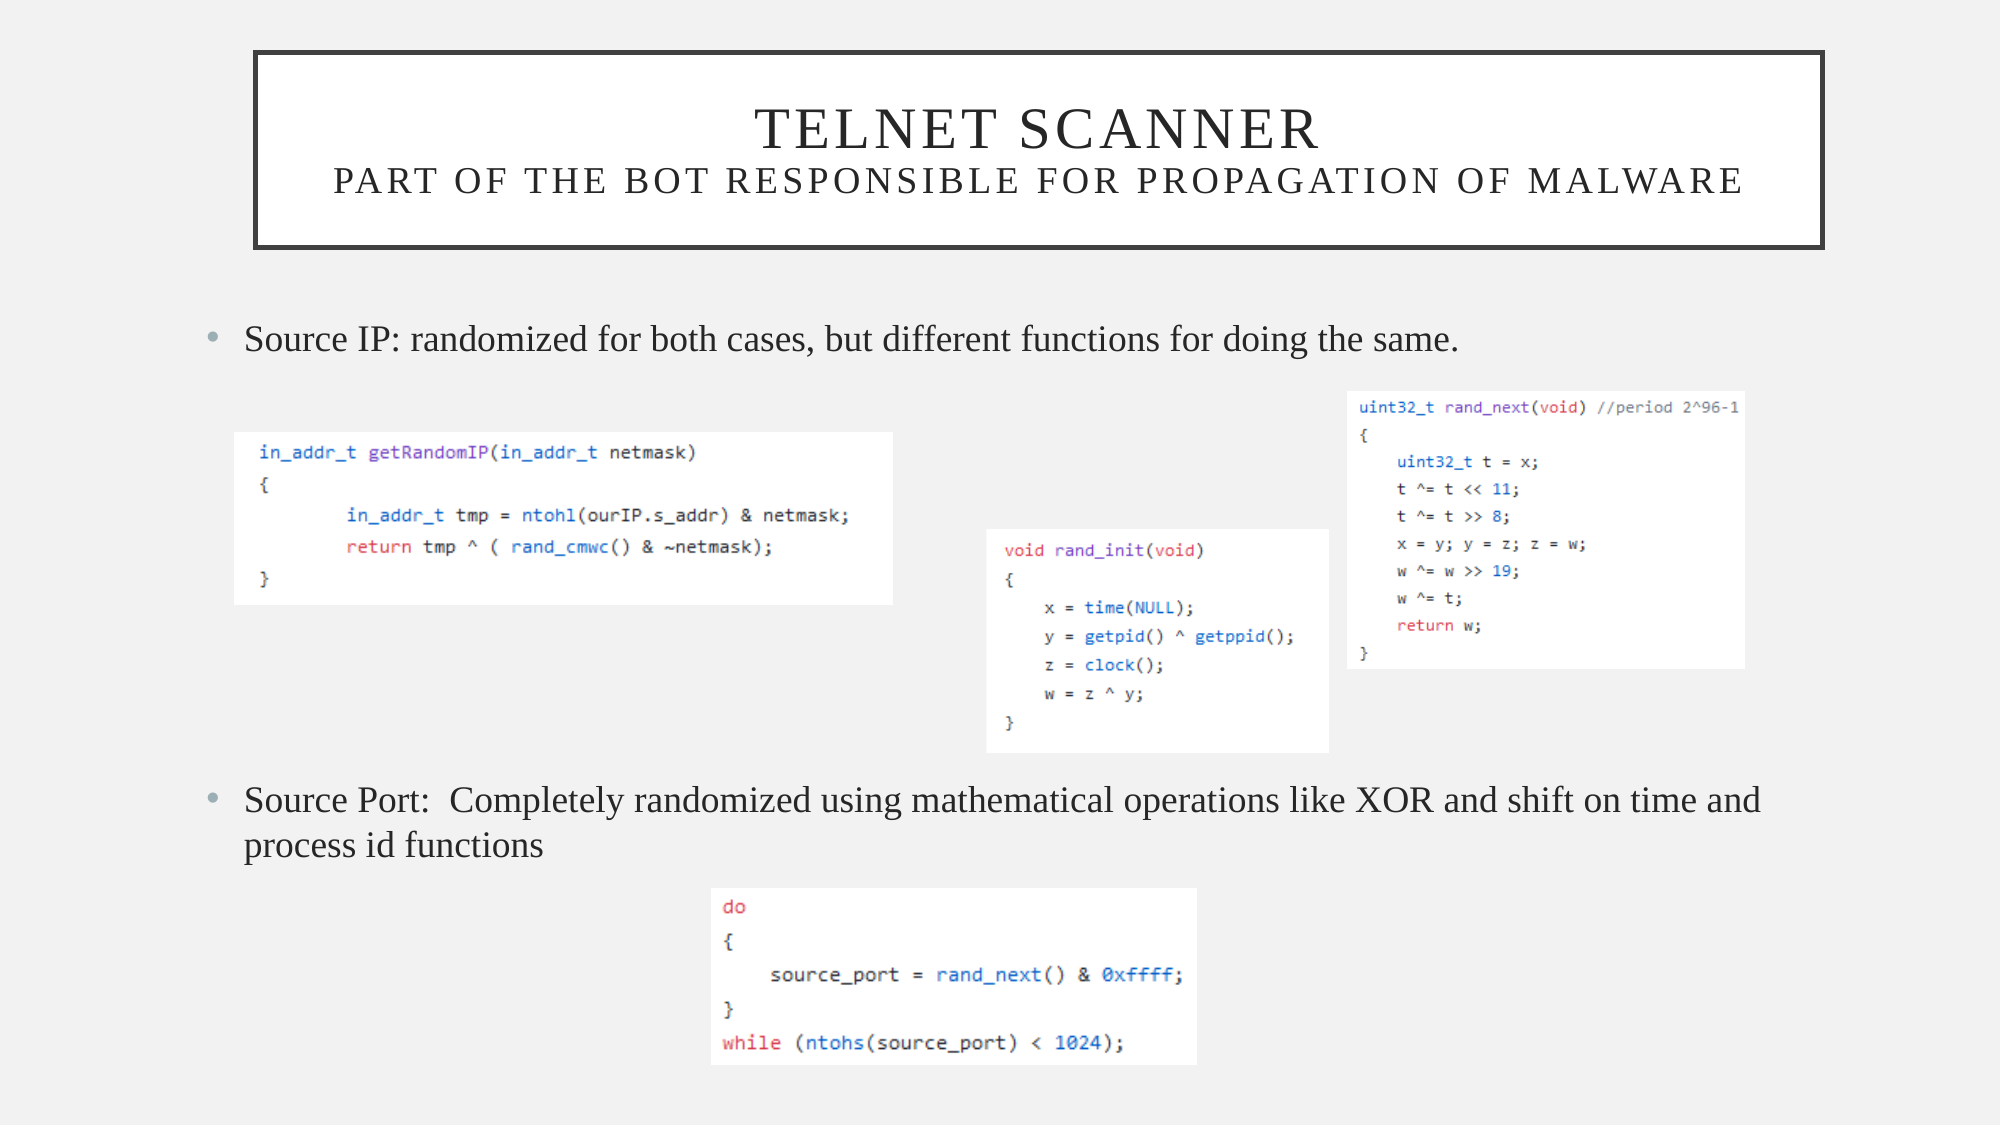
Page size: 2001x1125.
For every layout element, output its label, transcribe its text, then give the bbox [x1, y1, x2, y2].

title TELNET SCANNER part of the bot responsible for propagation of malware [253, 50, 1825, 250]
picture [711, 888, 1197, 1065]
picture [234, 432, 893, 605]
list Source IP: randomized for both cases, but different functions for doing the same. Source Port: Completely randomized using mathematical operations like XOR and shift on time and process id functions [191, 306, 1855, 1073]
picture [986, 529, 1329, 753]
picture [1347, 391, 1745, 669]
